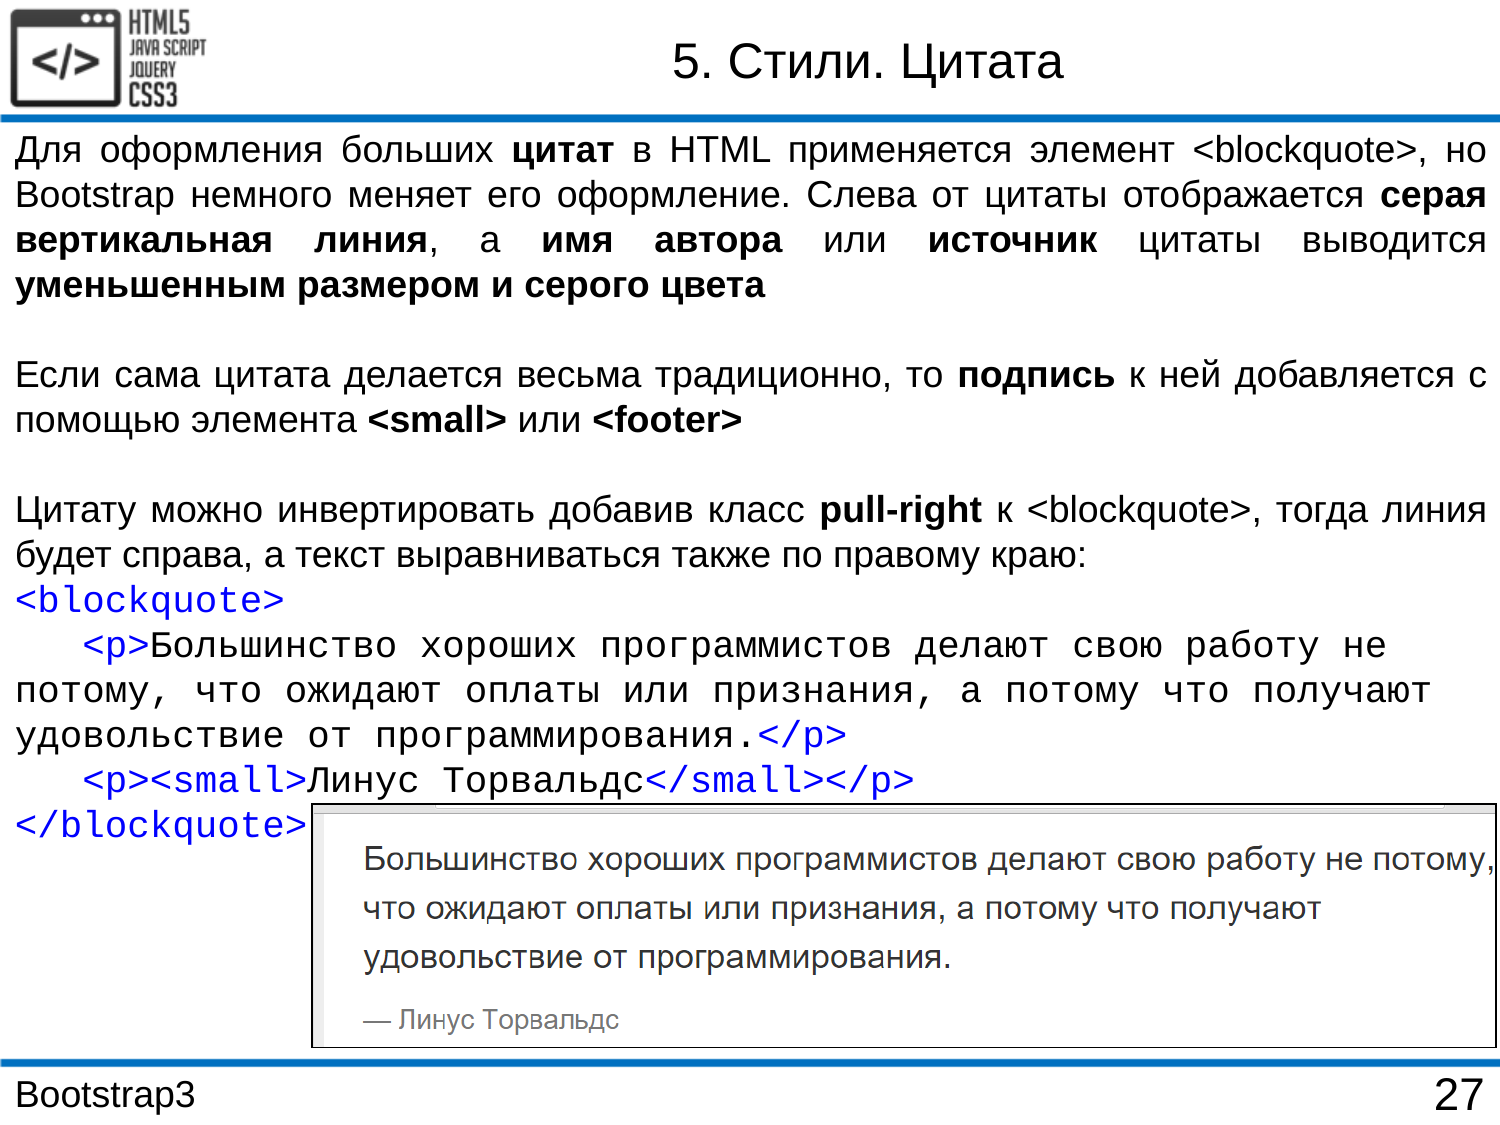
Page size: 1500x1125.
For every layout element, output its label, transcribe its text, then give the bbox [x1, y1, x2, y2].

picture [0, 0, 236, 118]
text_box Для оформления больших цитат в HTML применяется элемент <blockquote>, но Bootstrap немного меняет его оформление. Слева от цитаты отображается серая вертикальная линия, а имя автора или источник цитаты выводится уменьшенным размером и серого цвета Если сама цитата делается весьма традиционно, то подпись к ней добавляется с помощью элемента <small> или <footer> Цитату можно инвертировать добавив класс pull-right к <blockquote>, тогда линия будет справа, а текст выравниваться также по правому краю: <blockquote> <p>Большинство хороших программистов делают свою работу не потому, что ожидают оплаты или признания, а потому что получают удовольствие от программирования.</p> <p><small>Линус Торвальдс</small></p> </blockquote> [0, 118, 1500, 853]
text_box 5. Стили. Цитата [236, 0, 1500, 118]
picture [312, 804, 1496, 1047]
text_box Bootstrap3 [0, 1062, 1382, 1123]
picture [0, 853, 1500, 1062]
slide_number 27 [1382, 1062, 1500, 1123]
